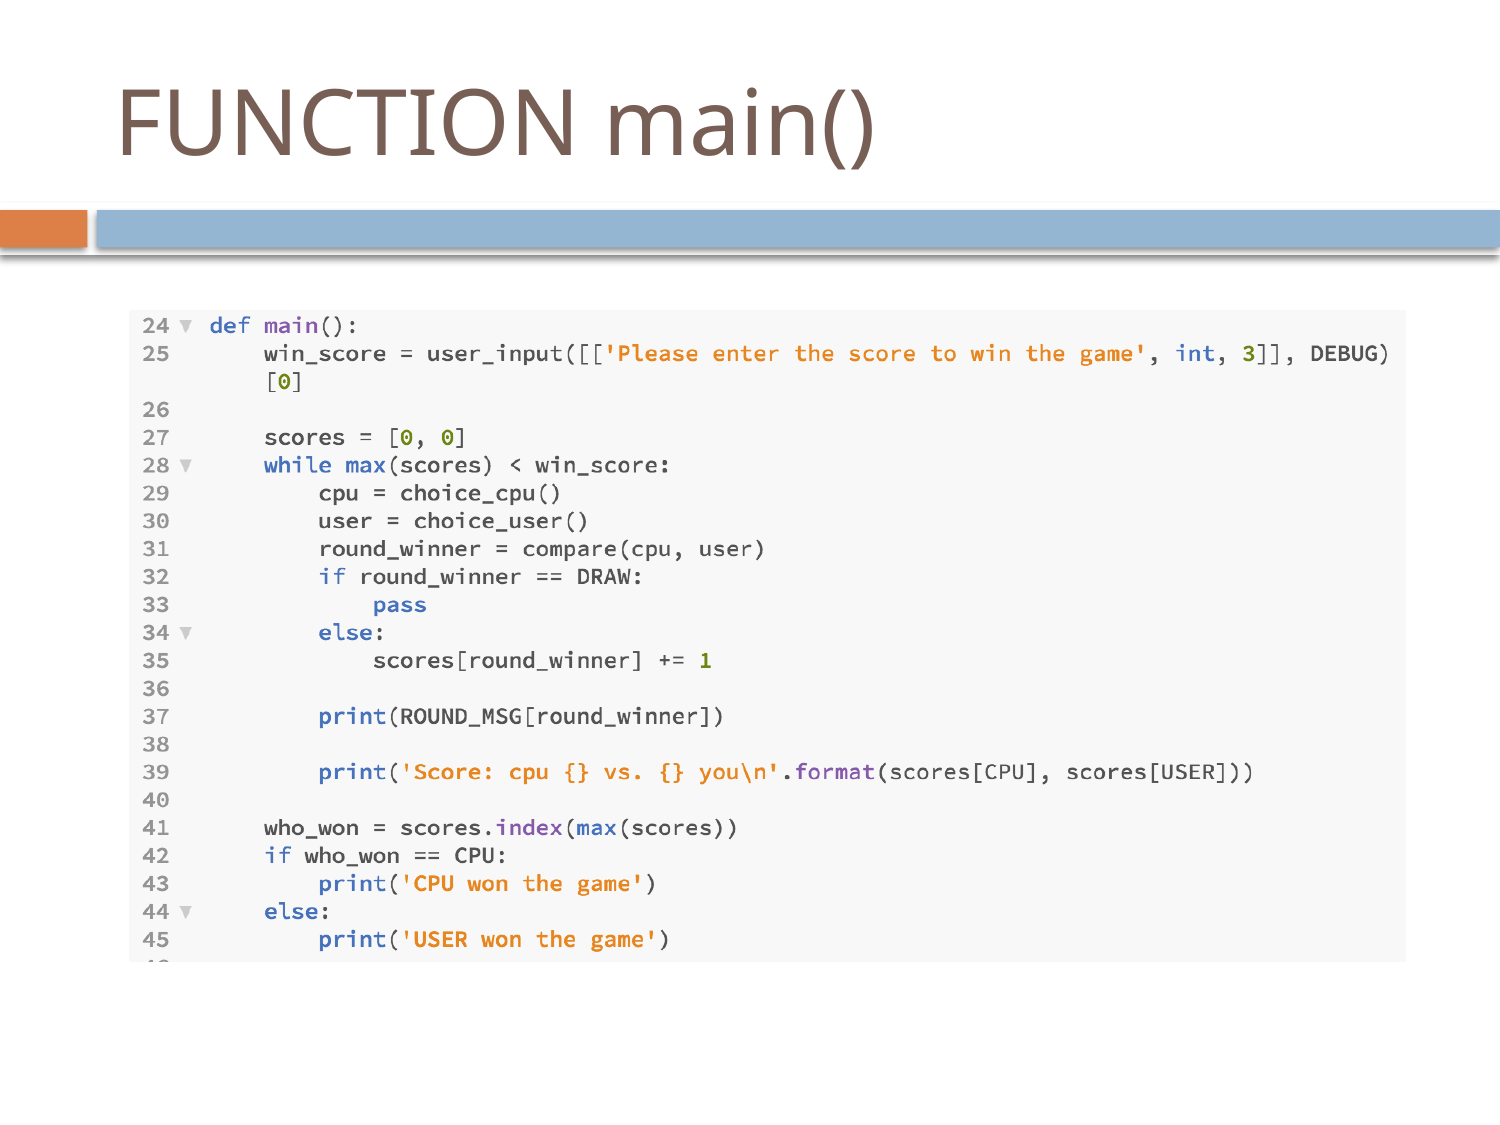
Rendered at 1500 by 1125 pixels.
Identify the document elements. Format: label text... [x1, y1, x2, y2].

picture [129, 310, 1406, 962]
title FUNCTION main() [99, 37, 1438, 200]
